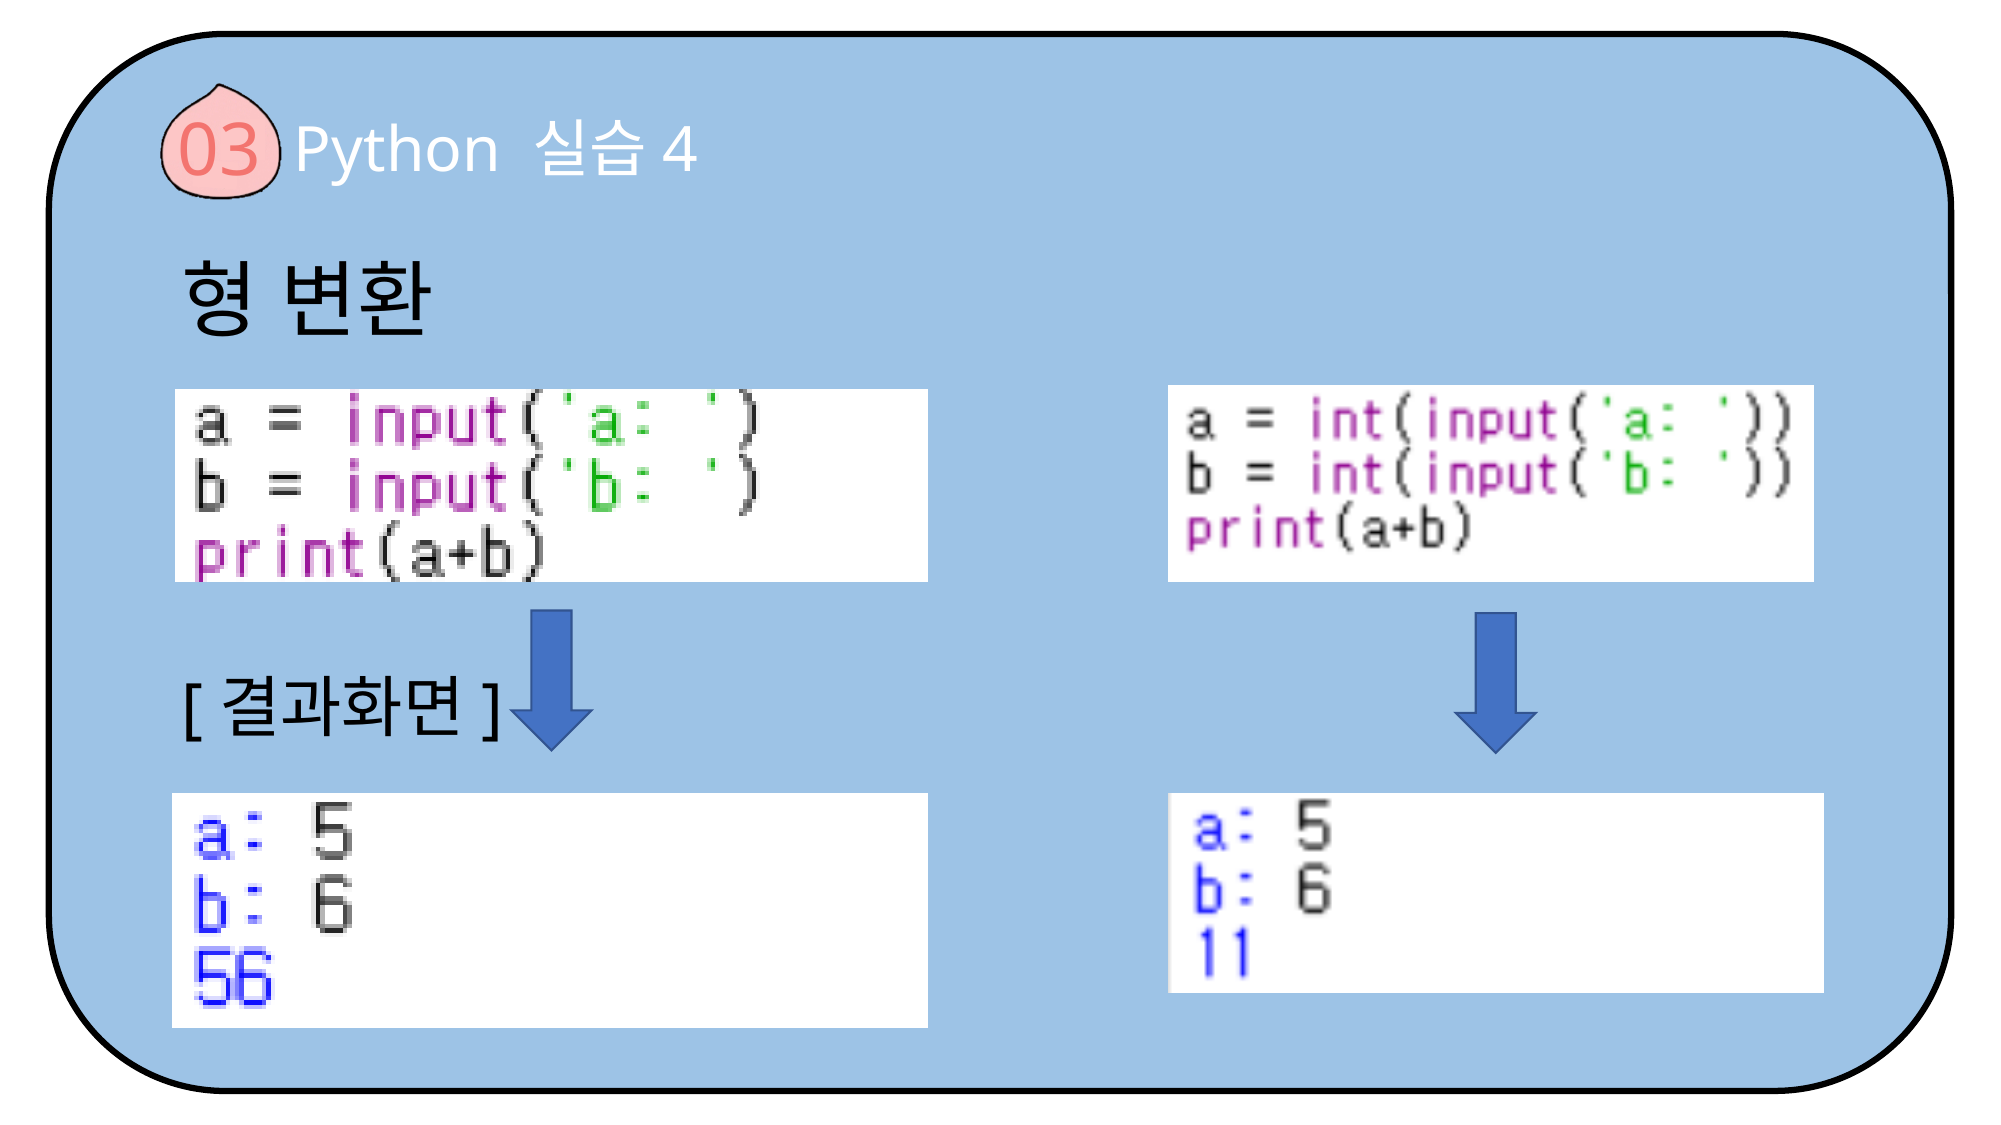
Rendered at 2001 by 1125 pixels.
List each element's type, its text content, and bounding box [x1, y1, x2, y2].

picture [1168, 385, 1814, 582]
picture [175, 389, 928, 582]
text_box [결과화면] [166, 657, 538, 752]
text_box [1453, 612, 1539, 755]
picture [1168, 793, 1824, 993]
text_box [151, 78, 1109, 202]
text_box [508, 609, 594, 752]
picture [172, 793, 928, 1028]
text_box 형 변환 [166, 220, 1814, 355]
text_box [47, 32, 1953, 1093]
